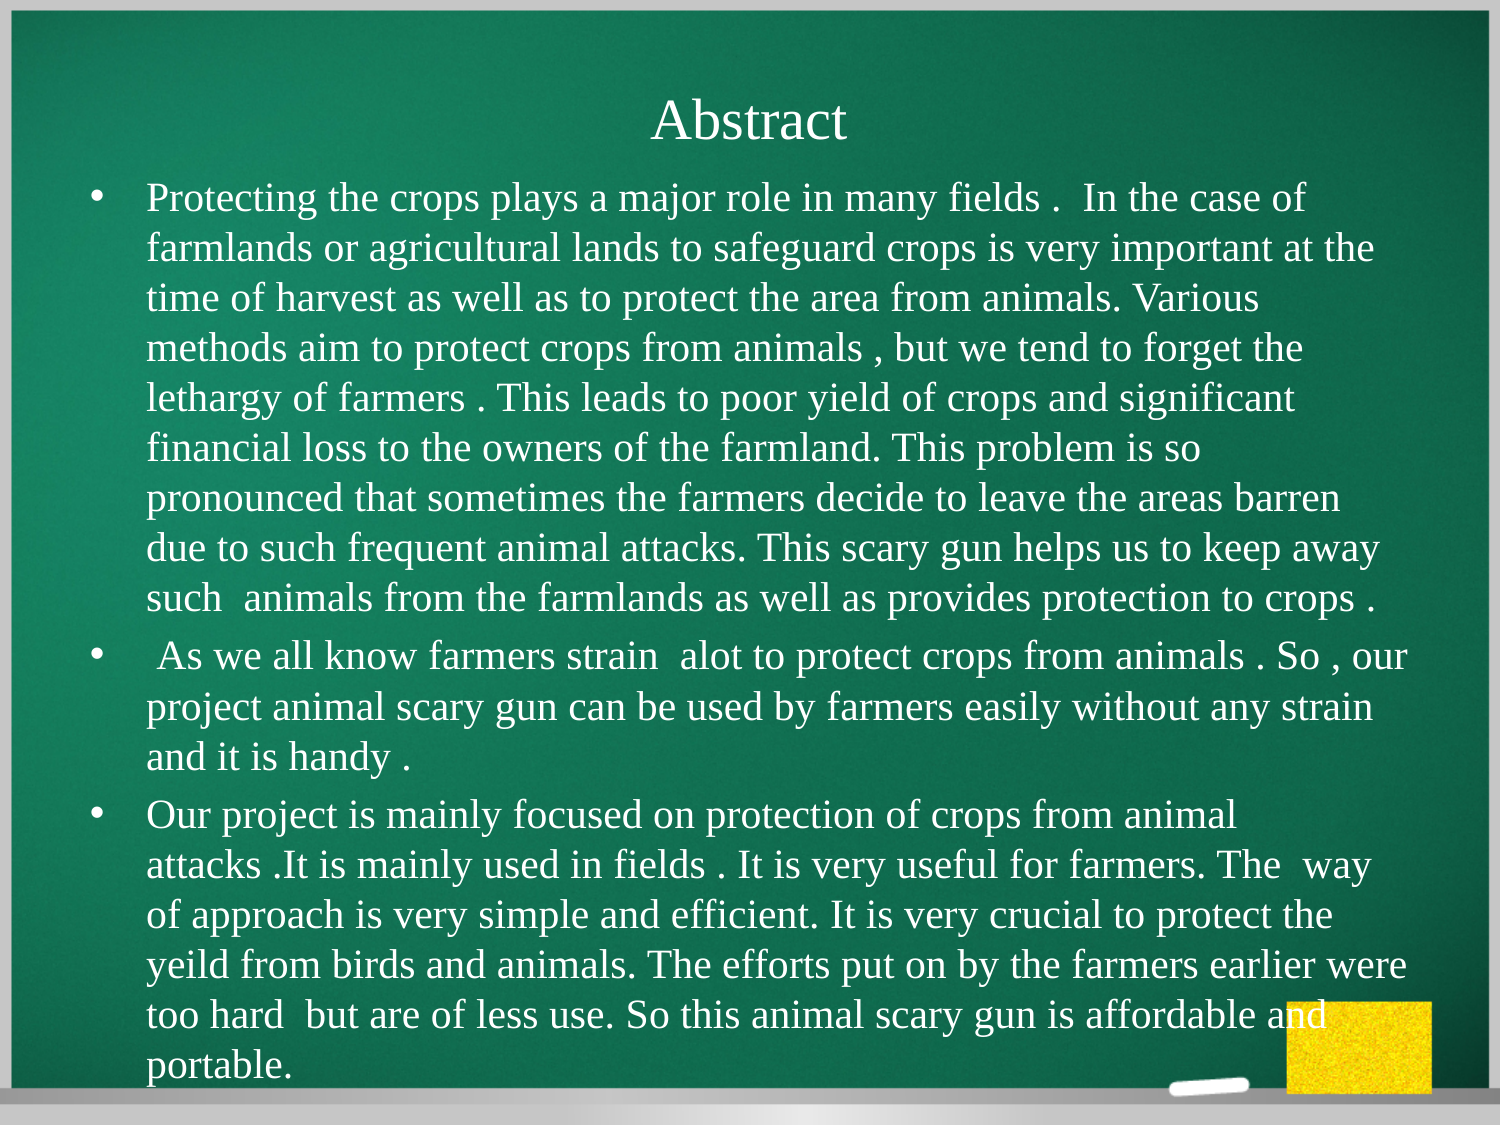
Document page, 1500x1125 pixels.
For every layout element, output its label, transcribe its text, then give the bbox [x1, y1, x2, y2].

list Protecting the crops plays a major role in many fields . In the case of farmlands or agricultural lands to safeguard crops is very important at the time of harvest as well as to protect the area from animals. Various methods aim to protect crops from animals , but we tend to forget the lethargy of farmers . This leads to poor yield of crops and significant financial loss to the owners of the farmland. This problem is so pronounced that sometimes the farmers decide to leave the areas barren due to such frequent animal attacks. This scary gun helps us to keep away such animals from the farmlands as well as provides protection to crops . As we all know farmers strain alot to protect crops from animals . So , our project animal scary gun can be used by farmers easily without any strain and it is handy . Our project is mainly focused on protection of crops from animal attacks .It is mainly used in fields . It is very useful for farmers. The way of approach is very simple and efficient. It is very crucial to protect the yeild from birds and animals. The efforts put on by the farmers earlier were too hard but are of less use. So this animal scary gun is affordable and portable. [74, 162, 1426, 1076]
title Abstract [74, 44, 1424, 162]
picture [0, 0, 1500, 1125]
